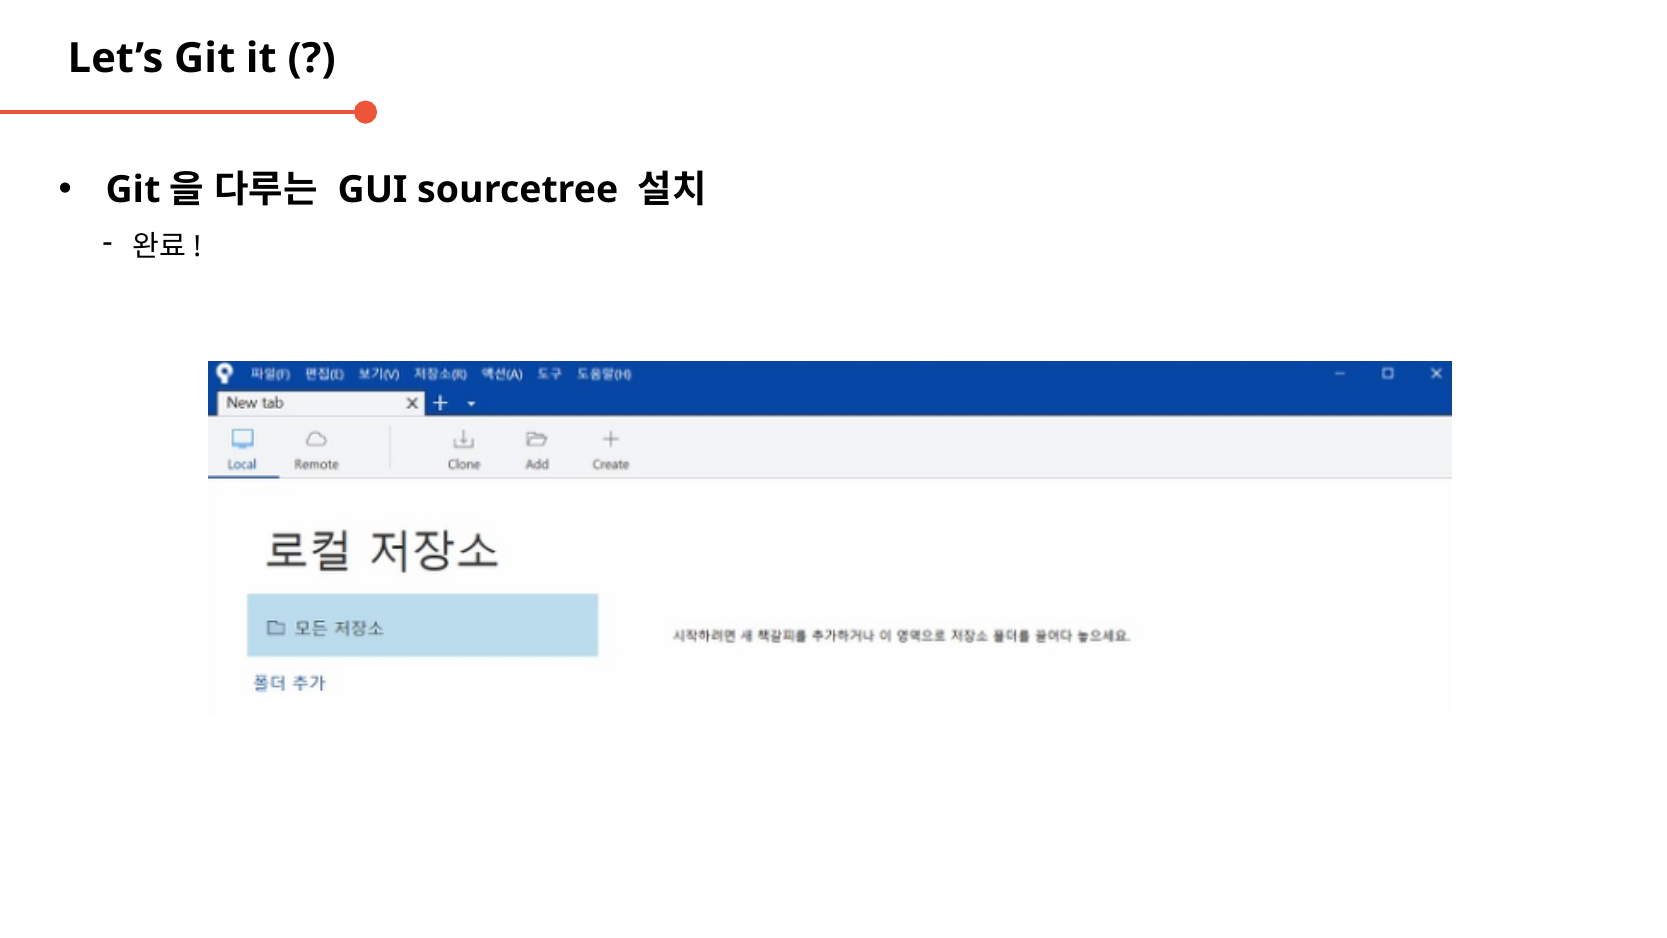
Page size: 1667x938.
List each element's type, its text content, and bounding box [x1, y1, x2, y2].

text_box Let’s Git it (?) [52, 23, 964, 88]
text_box Git을 다루는 GUI sourcetree 설치 완료! [43, 135, 1616, 271]
picture [208, 361, 1452, 715]
